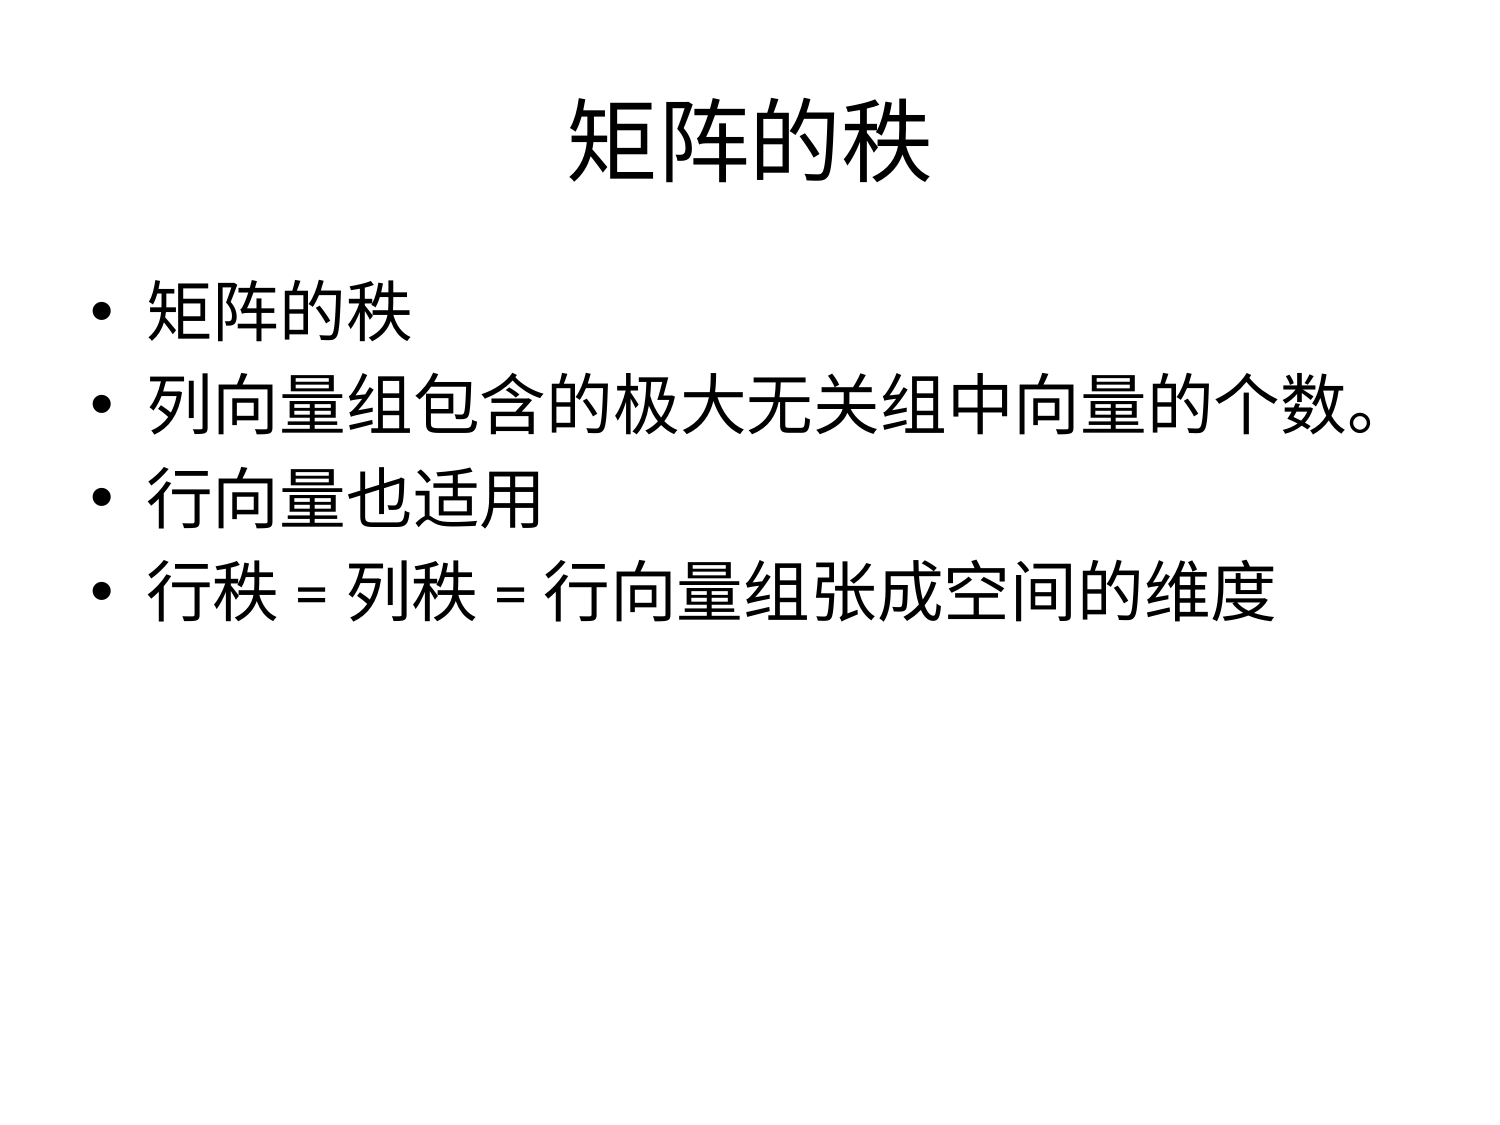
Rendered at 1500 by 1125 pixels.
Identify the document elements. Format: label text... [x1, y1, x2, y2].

title 矩阵的秩 [75, 45, 1425, 233]
list 矩阵的秩 列向量组包含的极大无关组中向量的个数。 行向量也适用 行秩=列秩=行向量组张成空间的维度 [75, 262, 1425, 1005]
